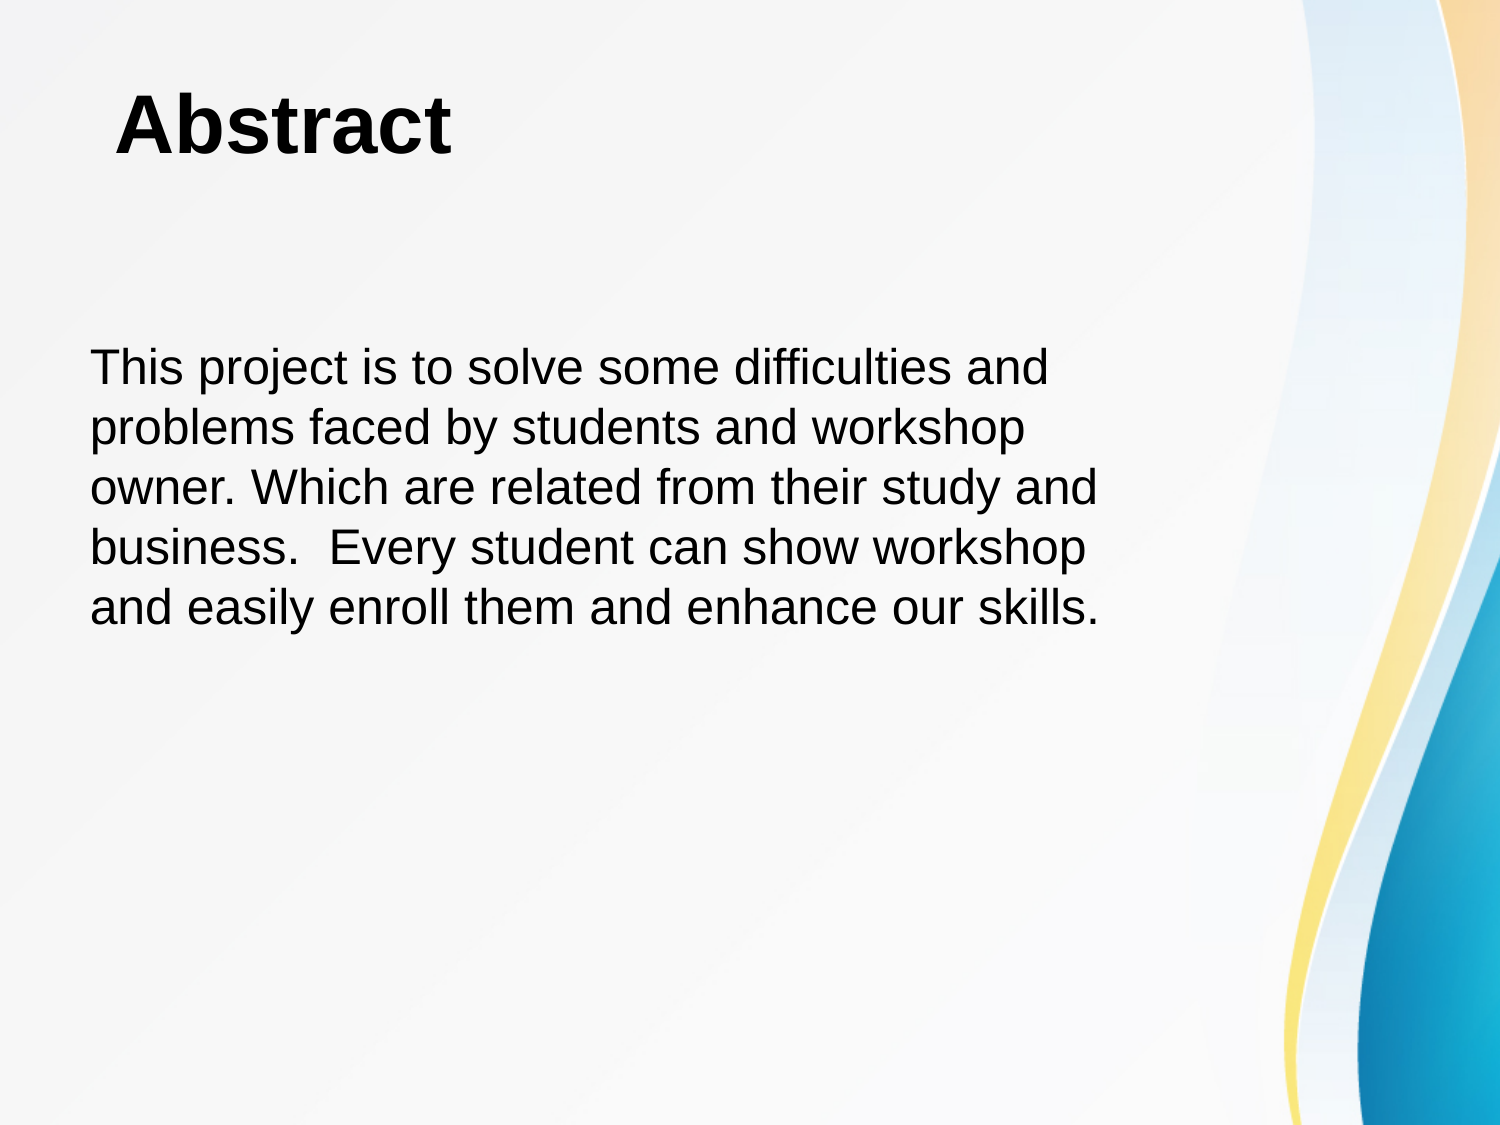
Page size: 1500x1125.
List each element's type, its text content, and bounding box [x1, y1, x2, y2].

text_box This project is to solve some difficulties and problems faced by students and workshop owner. Which are related from their study and business. Every student can show workshop and easily enroll them and enhance our skills. [75, 327, 1163, 643]
picture [0, 0, 1500, 1125]
text_box Abstract [99, 62, 1013, 178]
